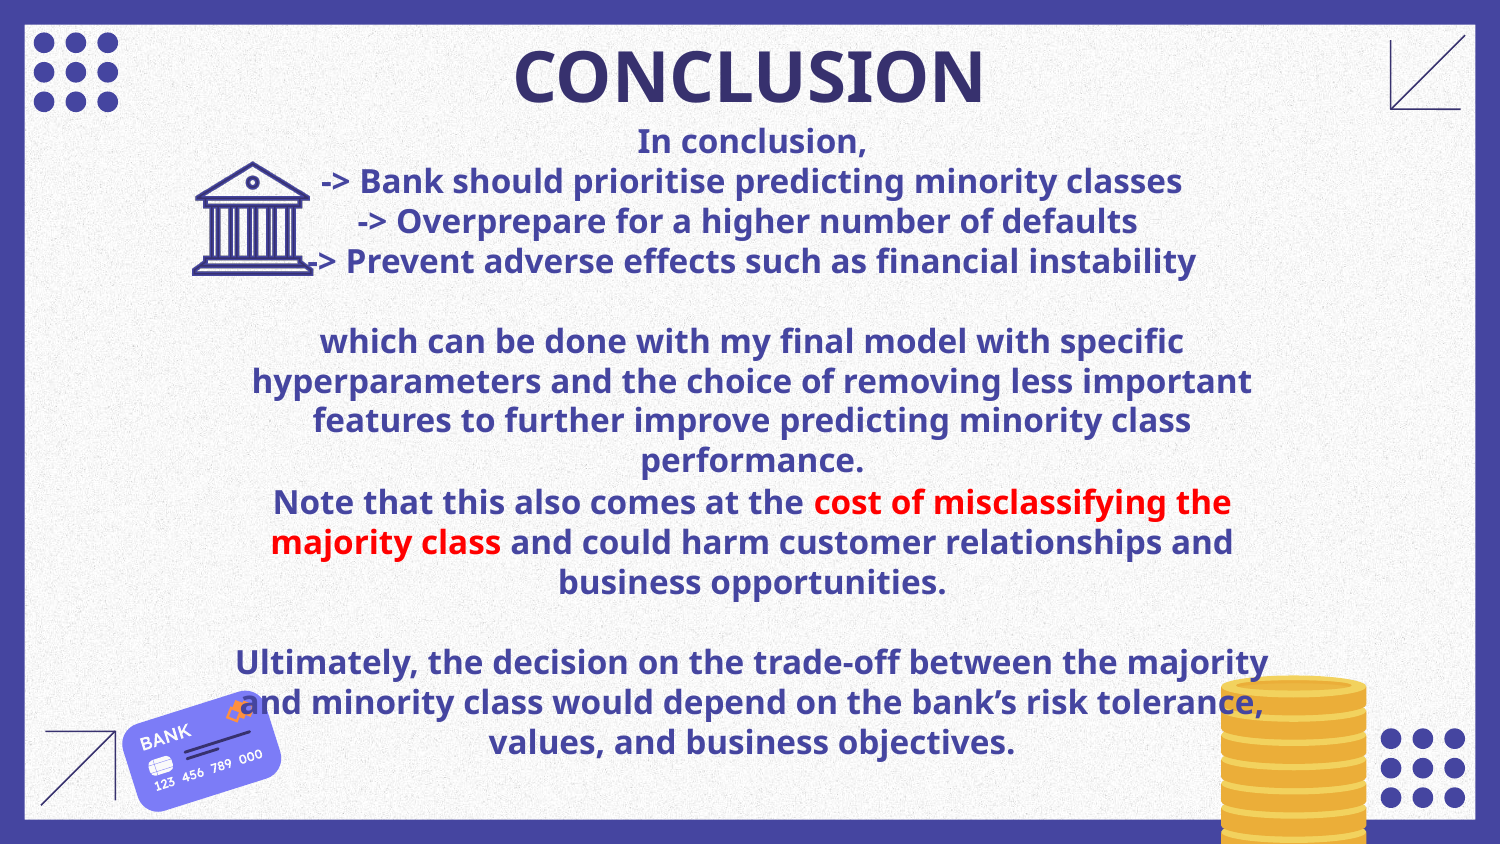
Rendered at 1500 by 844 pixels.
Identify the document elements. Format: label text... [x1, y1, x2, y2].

text_box Note that this also comes at the cost of misclassifying the majority class and could harm customer relationships and business opportunities. Ultimately, the decision on the trade-off between the majority and minority class would depend on the bank’s risk tolerance, values, and business objectives. [197, 474, 1308, 769]
text_box CONCLUSION [118, 26, 1382, 121]
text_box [33, 32, 119, 113]
picture [25, 25, 1475, 819]
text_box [119, 690, 285, 812]
text_box In conclusion, -> Bank should prioritise predicting minority classes -> Overprepare for a higher number of defaults -> Prevent adverse effects such as financial instability which can be done with my final model with specific hyperparameters and the choice of removing less important features to further improve predicting minority class performance. [197, 112, 1308, 474]
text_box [1355, 34, 1466, 145]
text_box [1380, 728, 1466, 809]
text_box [1220, 675, 1367, 844]
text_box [40, 695, 114, 806]
